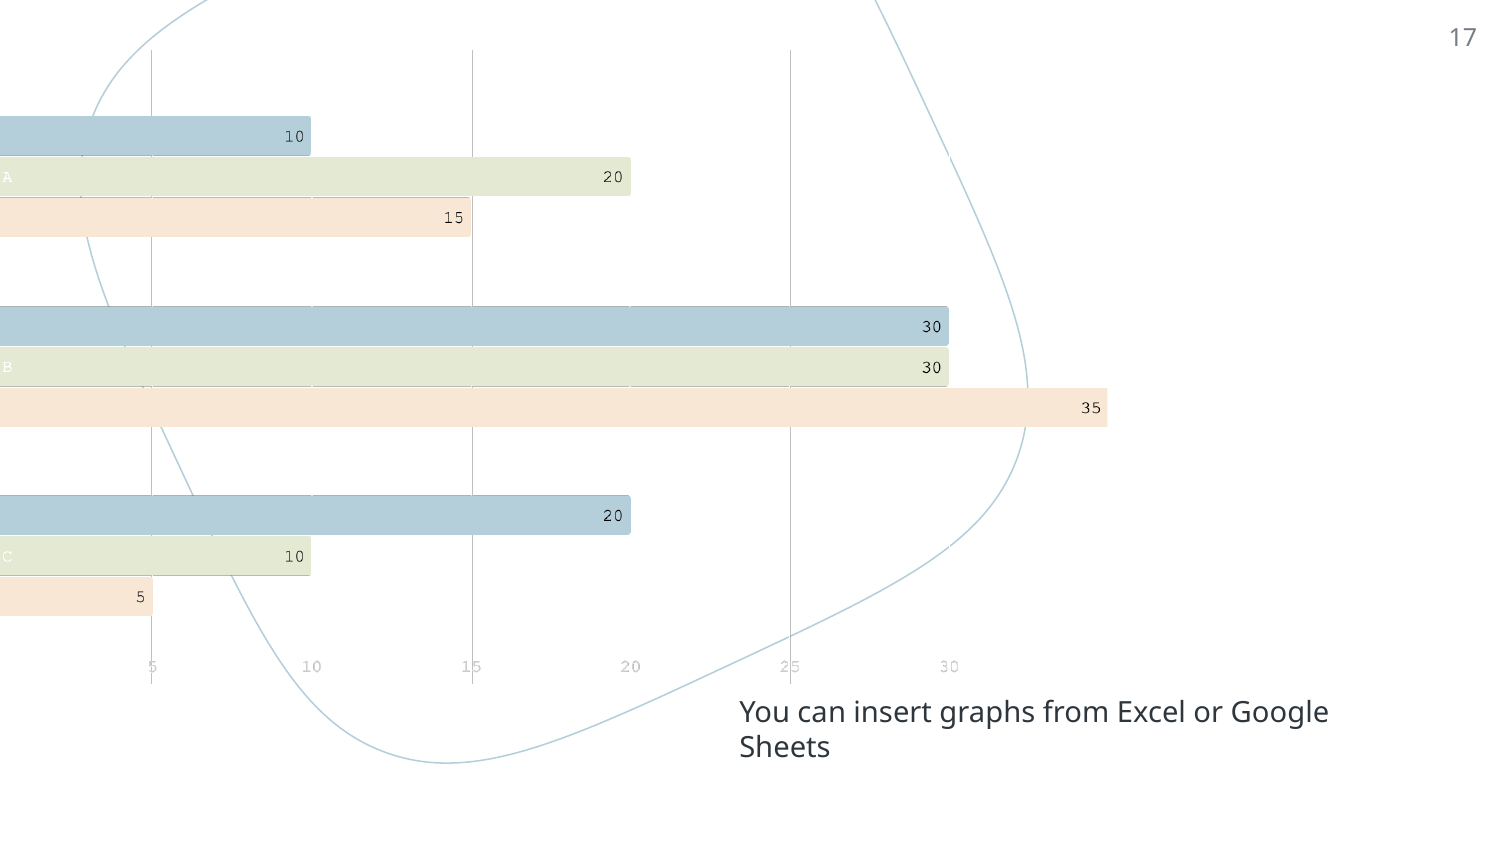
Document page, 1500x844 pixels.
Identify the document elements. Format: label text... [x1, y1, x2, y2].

slide_number 17 [1387, 21, 1478, 86]
picture [0, 49, 1108, 684]
list You can insert graphs from Excel or Google Sheets [739, 708, 1409, 764]
